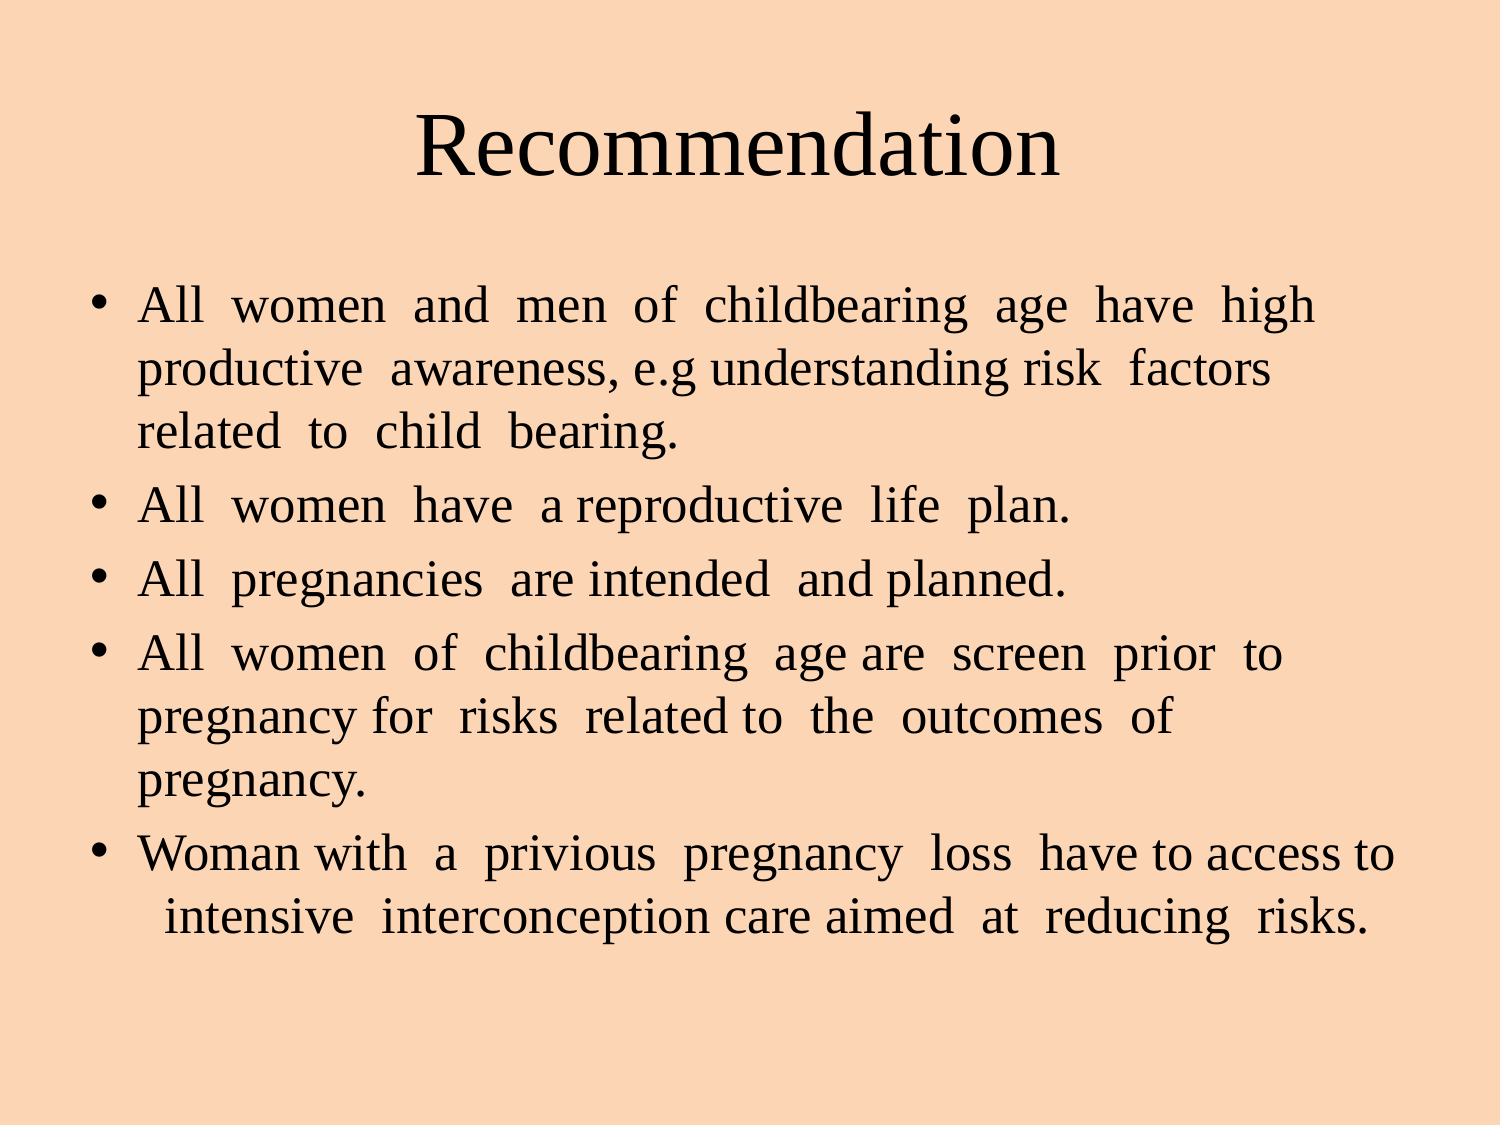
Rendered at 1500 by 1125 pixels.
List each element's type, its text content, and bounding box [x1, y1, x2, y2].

title Recommendation [75, 45, 1425, 233]
list All women and men of childbearing age have high productive awareness, e.g understanding risk factors related to child bearing. All women have a reproductive life plan. All pregnancies are intended and planned. All women of childbearing age are screen prior to pregnancy for risks related to the outcomes of pregnancy. Woman with a privious pregnancy loss have to access to intensive interconception care aimed at reducing risks. [75, 262, 1425, 1005]
